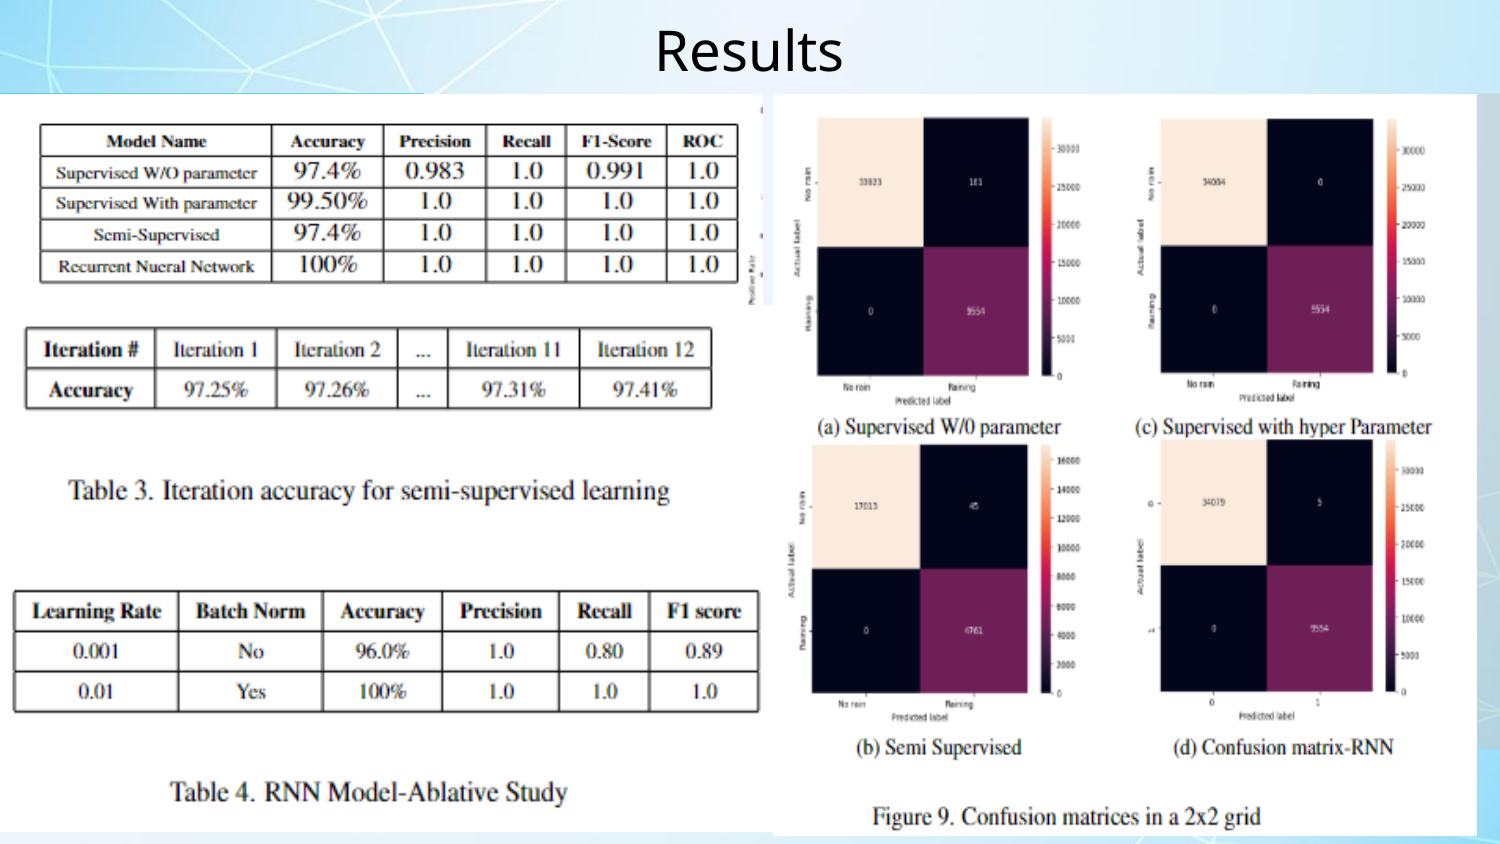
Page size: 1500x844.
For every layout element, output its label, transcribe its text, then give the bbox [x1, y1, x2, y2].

picture [0, 0, 1500, 844]
title Results [51, 8, 1449, 97]
